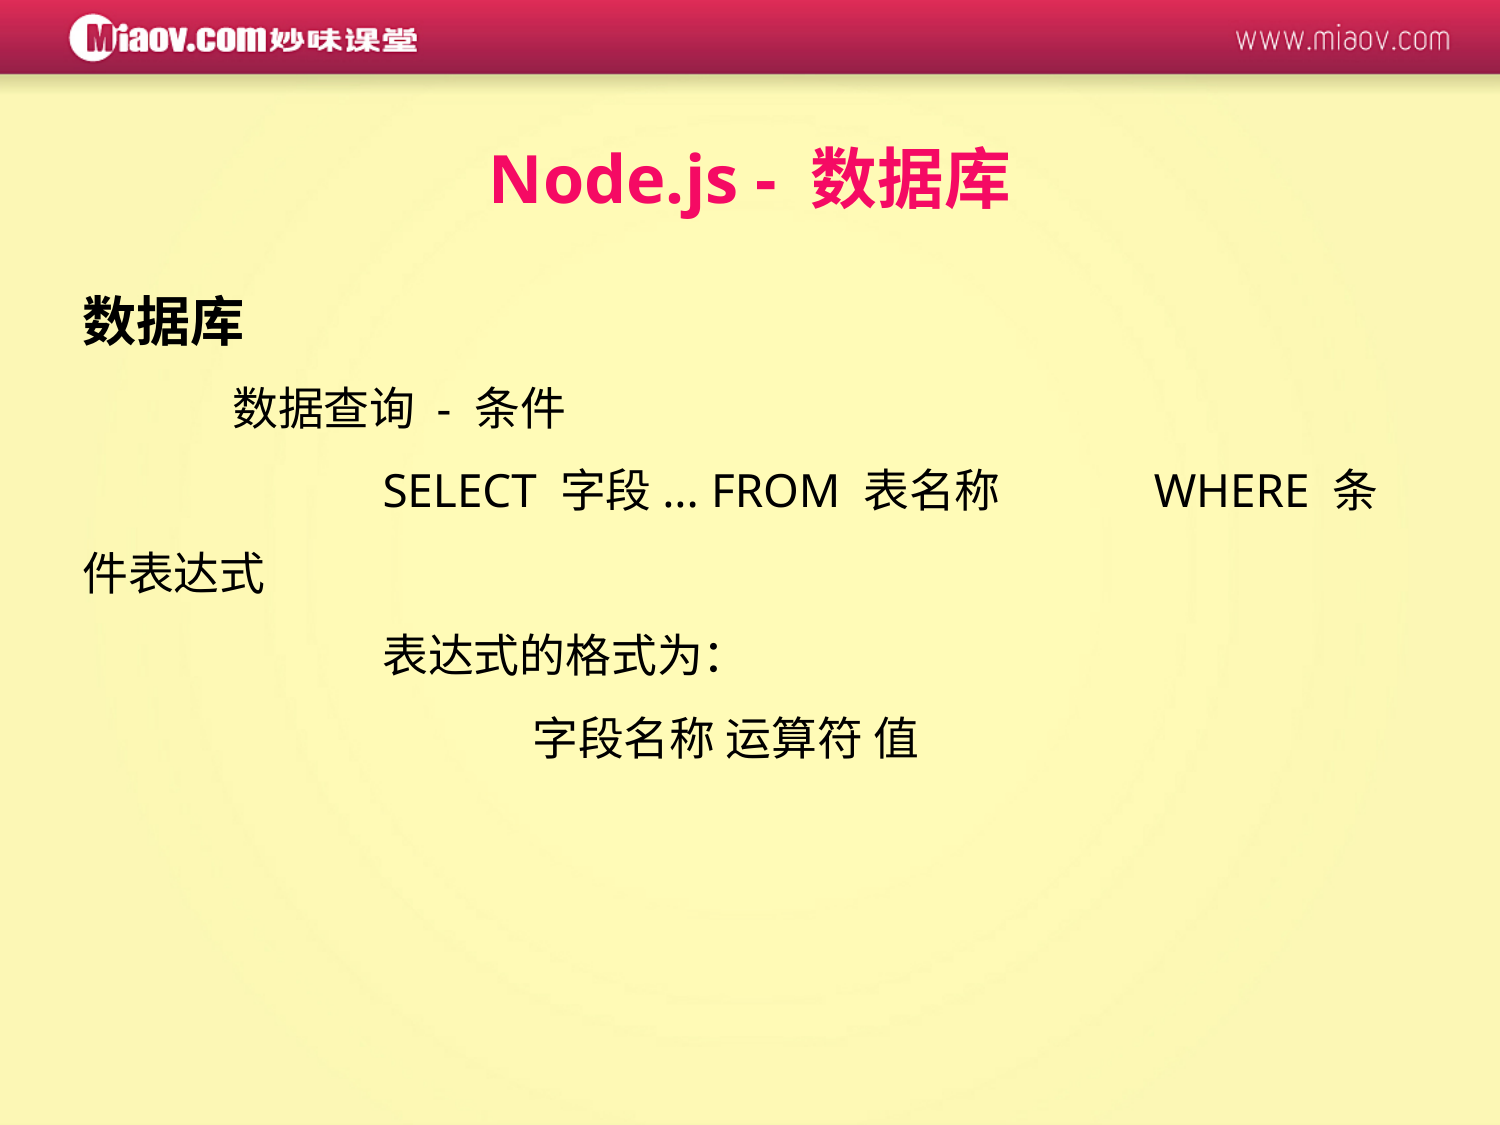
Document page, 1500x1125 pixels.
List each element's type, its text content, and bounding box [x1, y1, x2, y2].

text_box 数据库 数据查询 - 条件 SELECT 字段... FROM 表名称 WHERE 条件表达式 表达式的格式为： 字段名称 运算符 值 [74, 247, 1400, 772]
title Node.js - 数据库 [74, 82, 1426, 272]
picture [0, 0, 1500, 1125]
